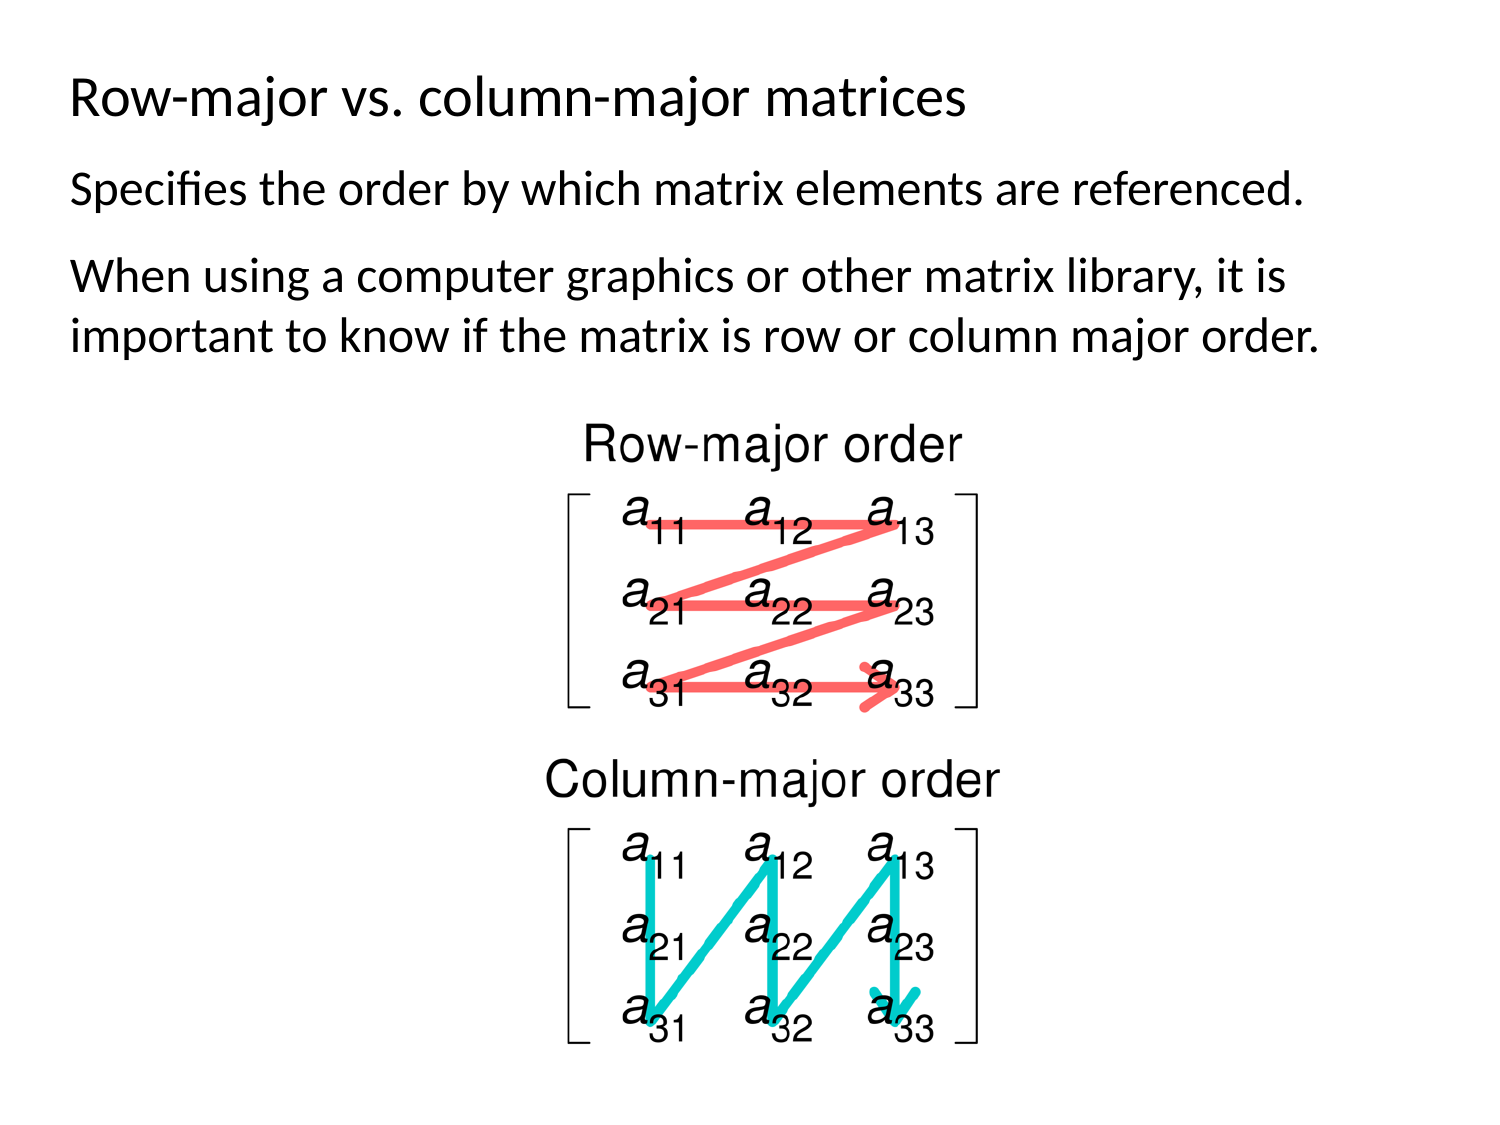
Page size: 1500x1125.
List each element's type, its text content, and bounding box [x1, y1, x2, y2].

picture [540, 420, 1007, 1050]
text_box Row-major vs. column-major matrices [54, 50, 1007, 136]
text_box When using a computer graphics or other matrix library, it is important to know if the matrix is row or column major order. [54, 234, 1429, 370]
text_box Specifies the order by which matrix elements are referenced. [54, 147, 1332, 223]
